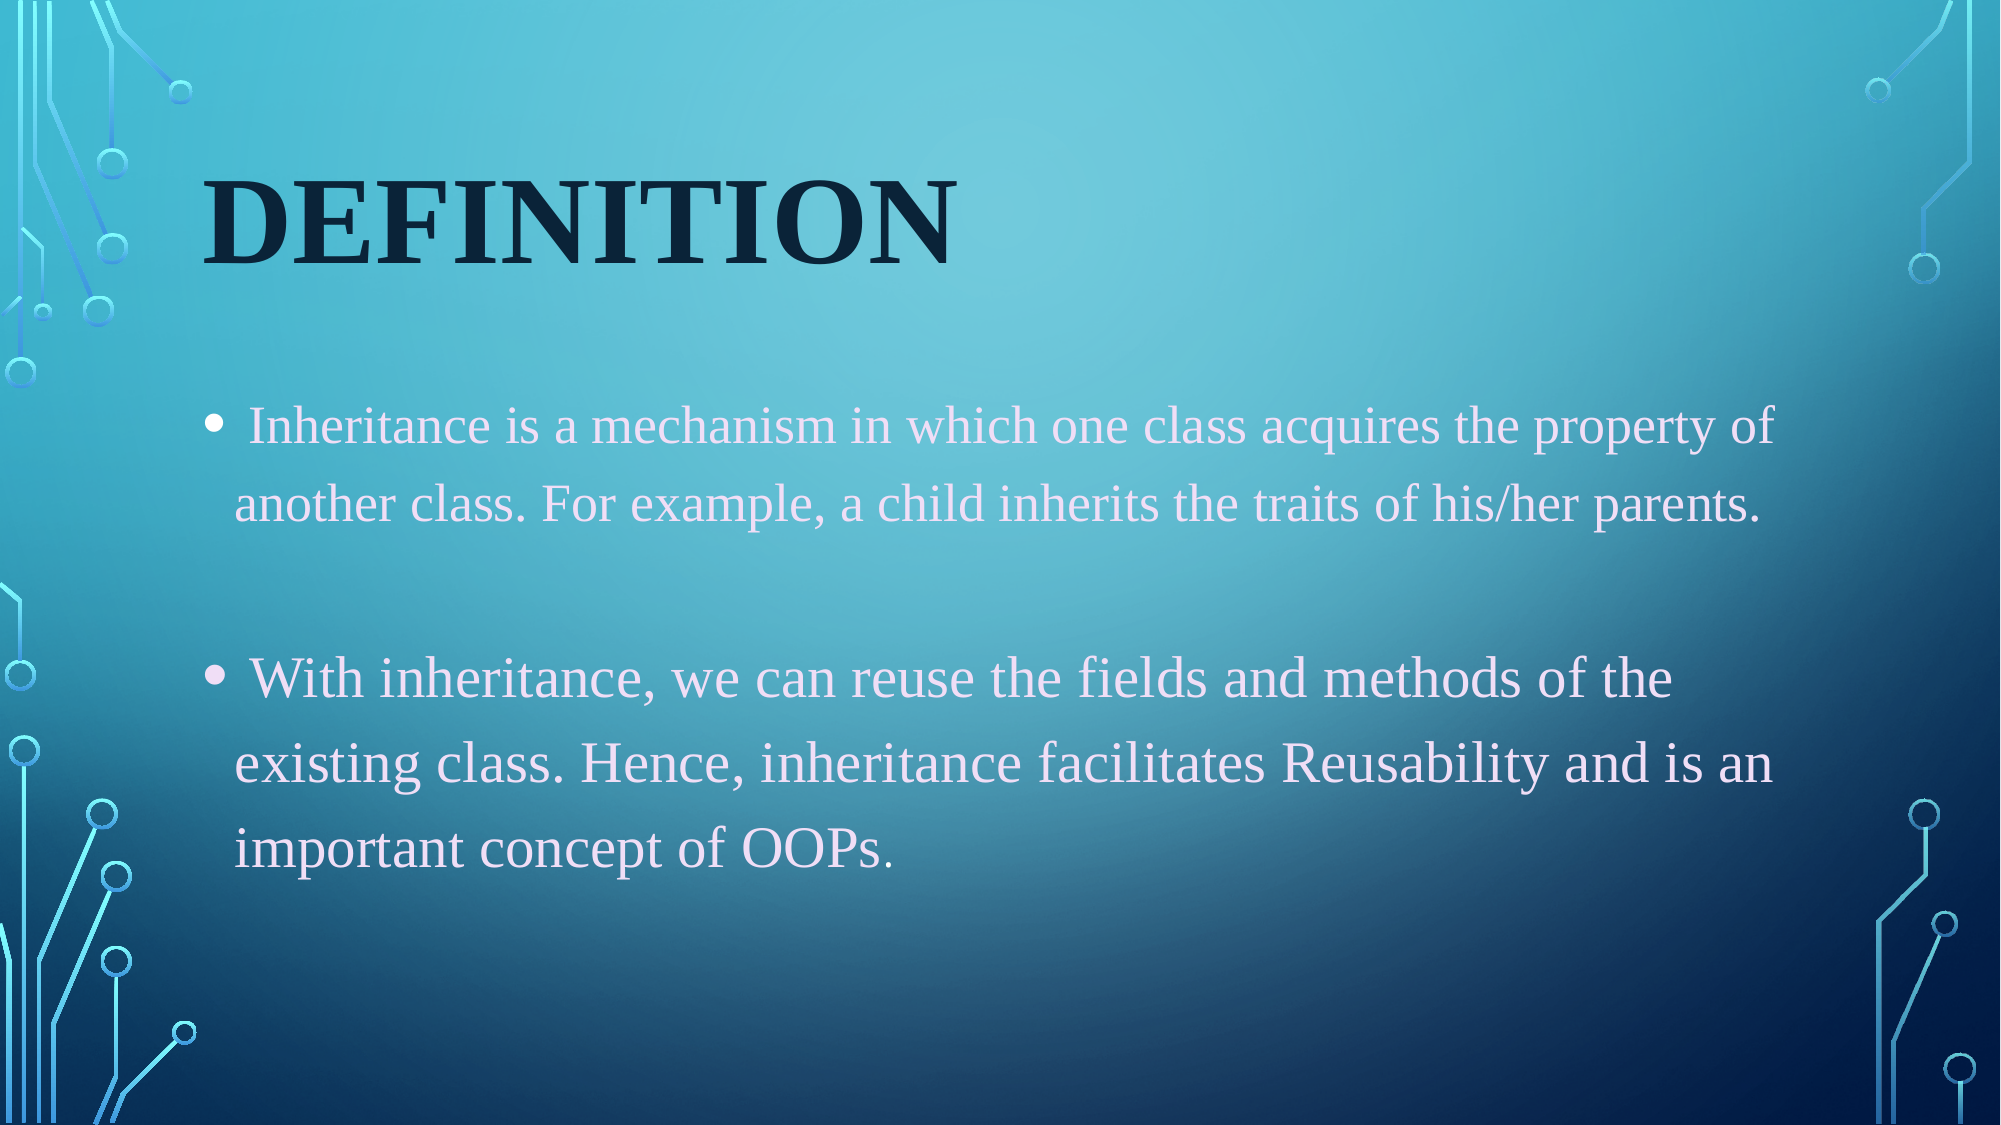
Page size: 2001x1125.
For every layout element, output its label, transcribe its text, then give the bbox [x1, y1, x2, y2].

title Definition [187, 101, 1813, 344]
list Inheritance is a mechanism in which one class acquires the property of another class. For example, a child inherits the traits of his/her parents. With inheritance, we can reuse the fields and methods of the existing class. Hence, inheritance facilitates Reusability and is an important concept of OOPs. [187, 369, 1813, 950]
